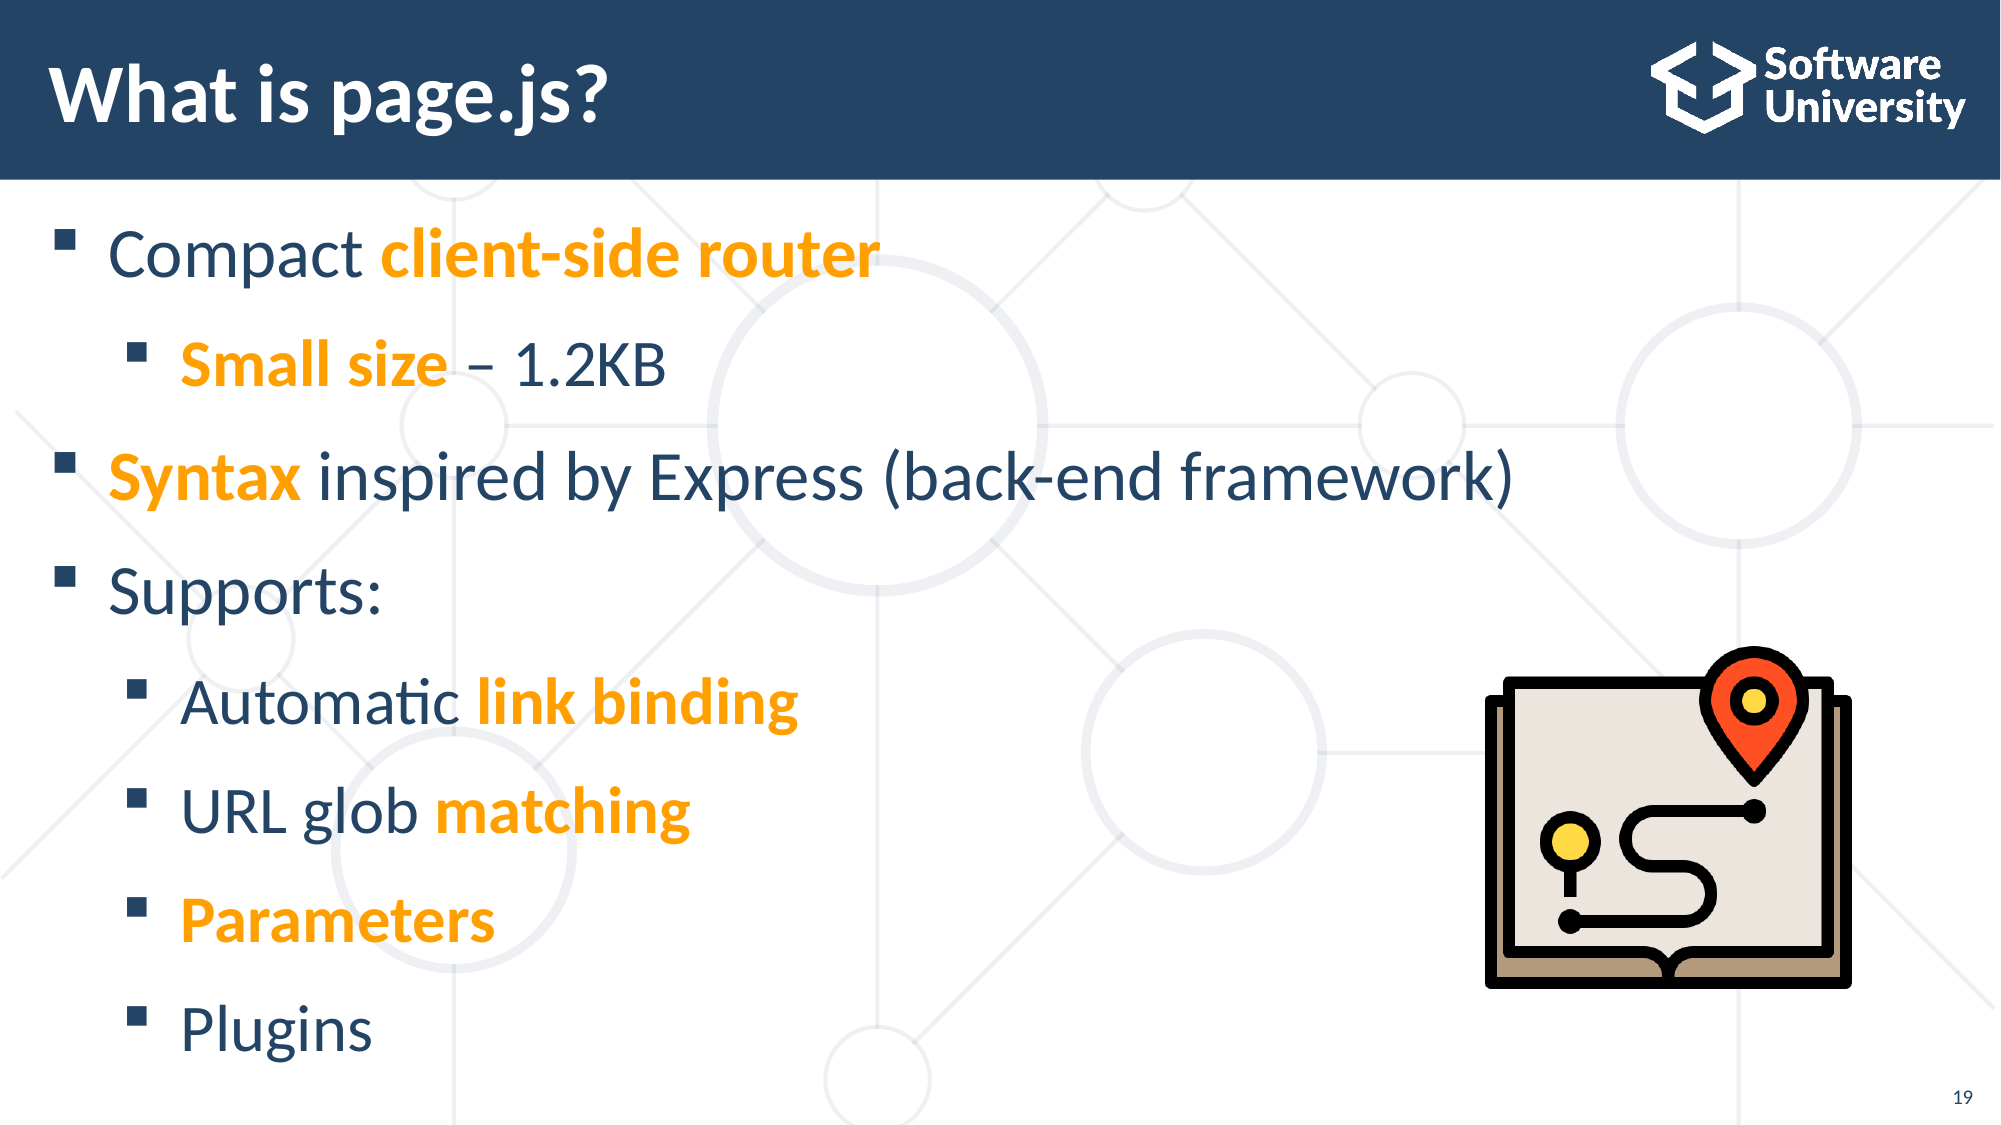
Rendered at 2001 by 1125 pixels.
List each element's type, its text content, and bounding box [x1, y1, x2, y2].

slide_number 19 [1927, 1067, 1989, 1117]
list Compact client-side router Small size – 1.2KB Syntax inspired by Express (back-end framework) Supports: Automatic link binding URL glob matching Parameters Plugins [31, 196, 1970, 1104]
picture [1651, 41, 1966, 134]
picture [1472, 621, 1864, 1014]
title What is page.js? [31, 16, 1625, 162]
